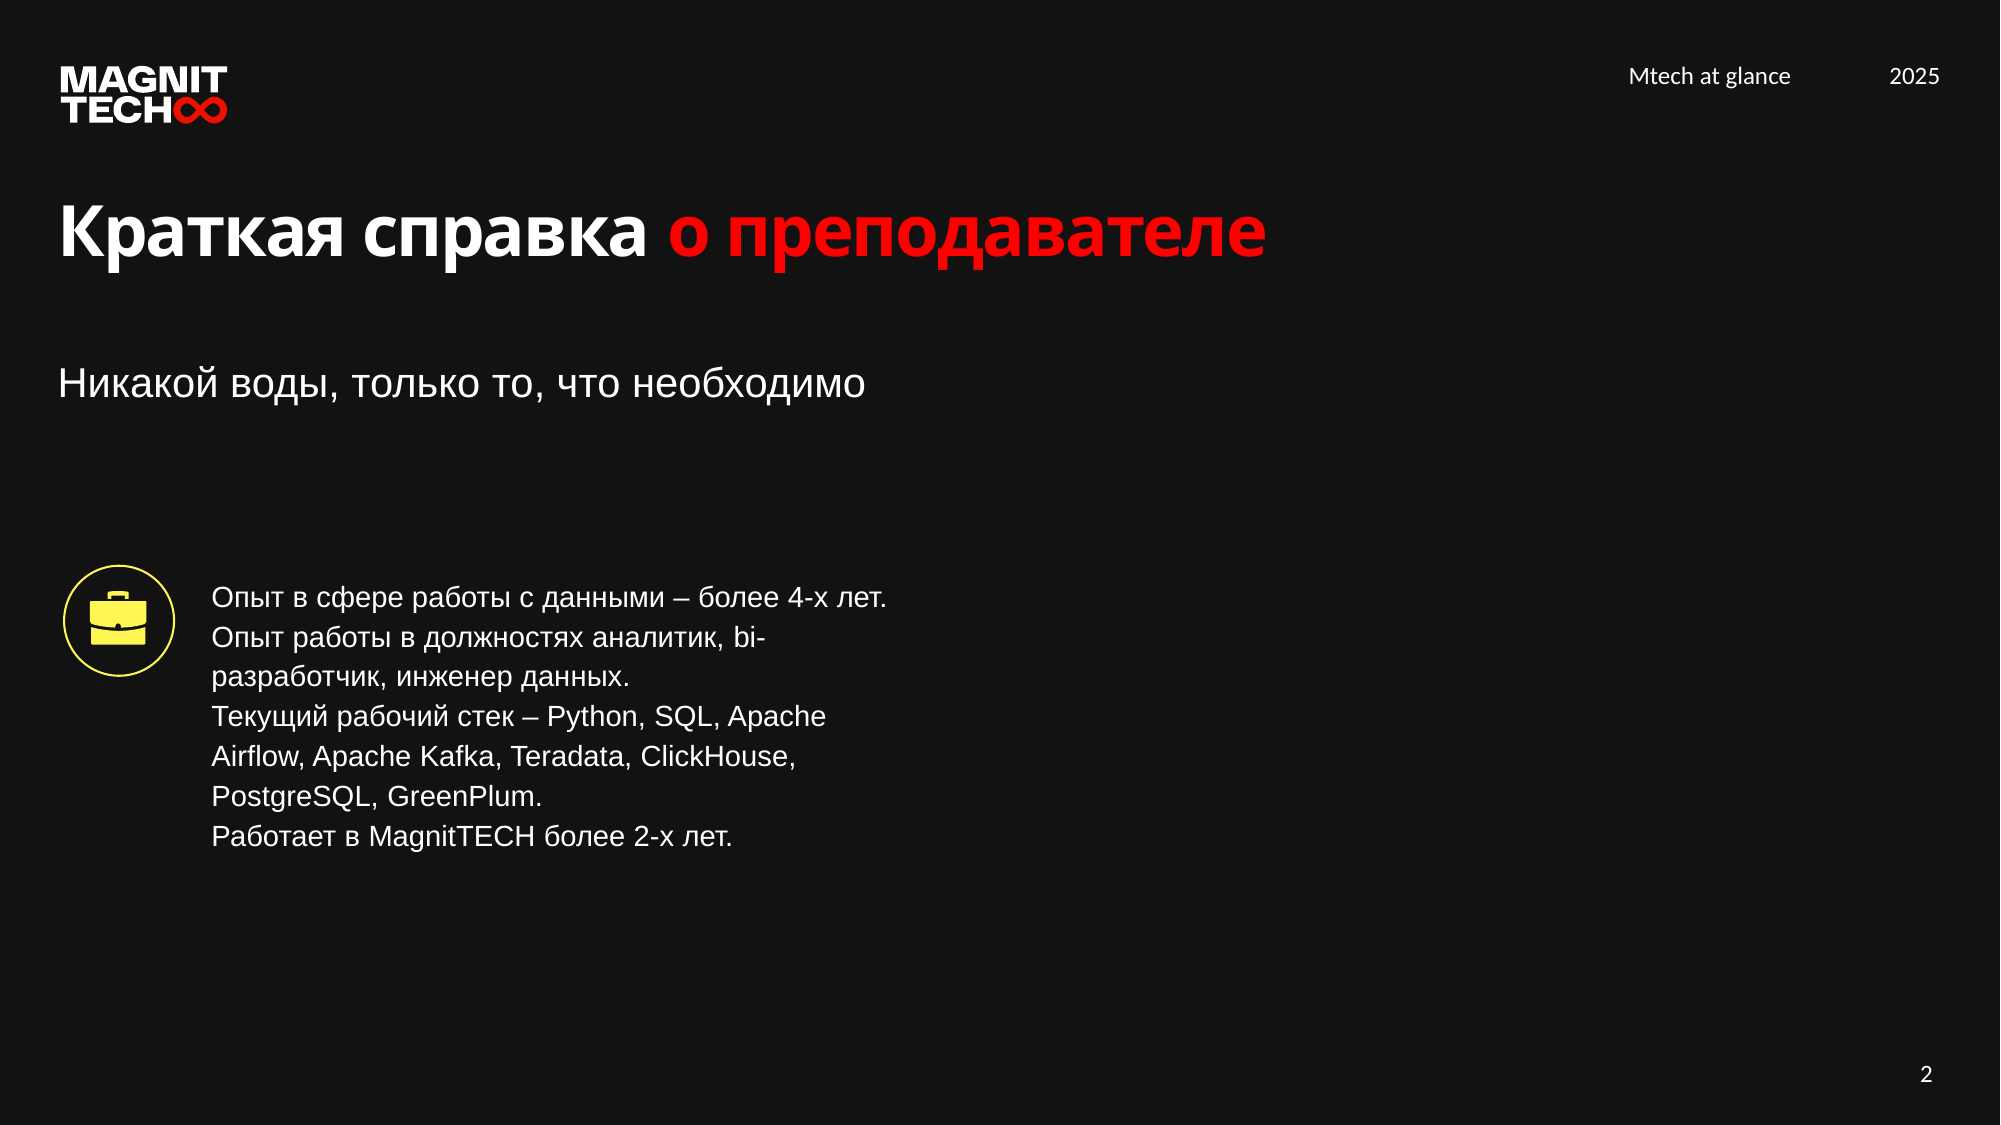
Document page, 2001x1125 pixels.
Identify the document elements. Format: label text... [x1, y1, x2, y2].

text_box Краткая справка о преподавателе [42, 194, 1940, 353]
text_box [63, 564, 176, 677]
text_box Никакой воды, только то, что необходимо [42, 348, 1777, 508]
slide_number 2 [1845, 1042, 1948, 1103]
list Опыт в сфере работы с данными – более 4-х лет. Опыт работы в должностях аналитик, bi-разработчик, инженер данных. Текущий рабочий стек – Python, SQL, Apache Airflow, Apache Kafka, Teradata, ClickHouse, PostgreSQL, GreenPlum. Работает в MagnitTECH более 2-х лет. [196, 565, 912, 989]
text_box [89, 590, 147, 645]
